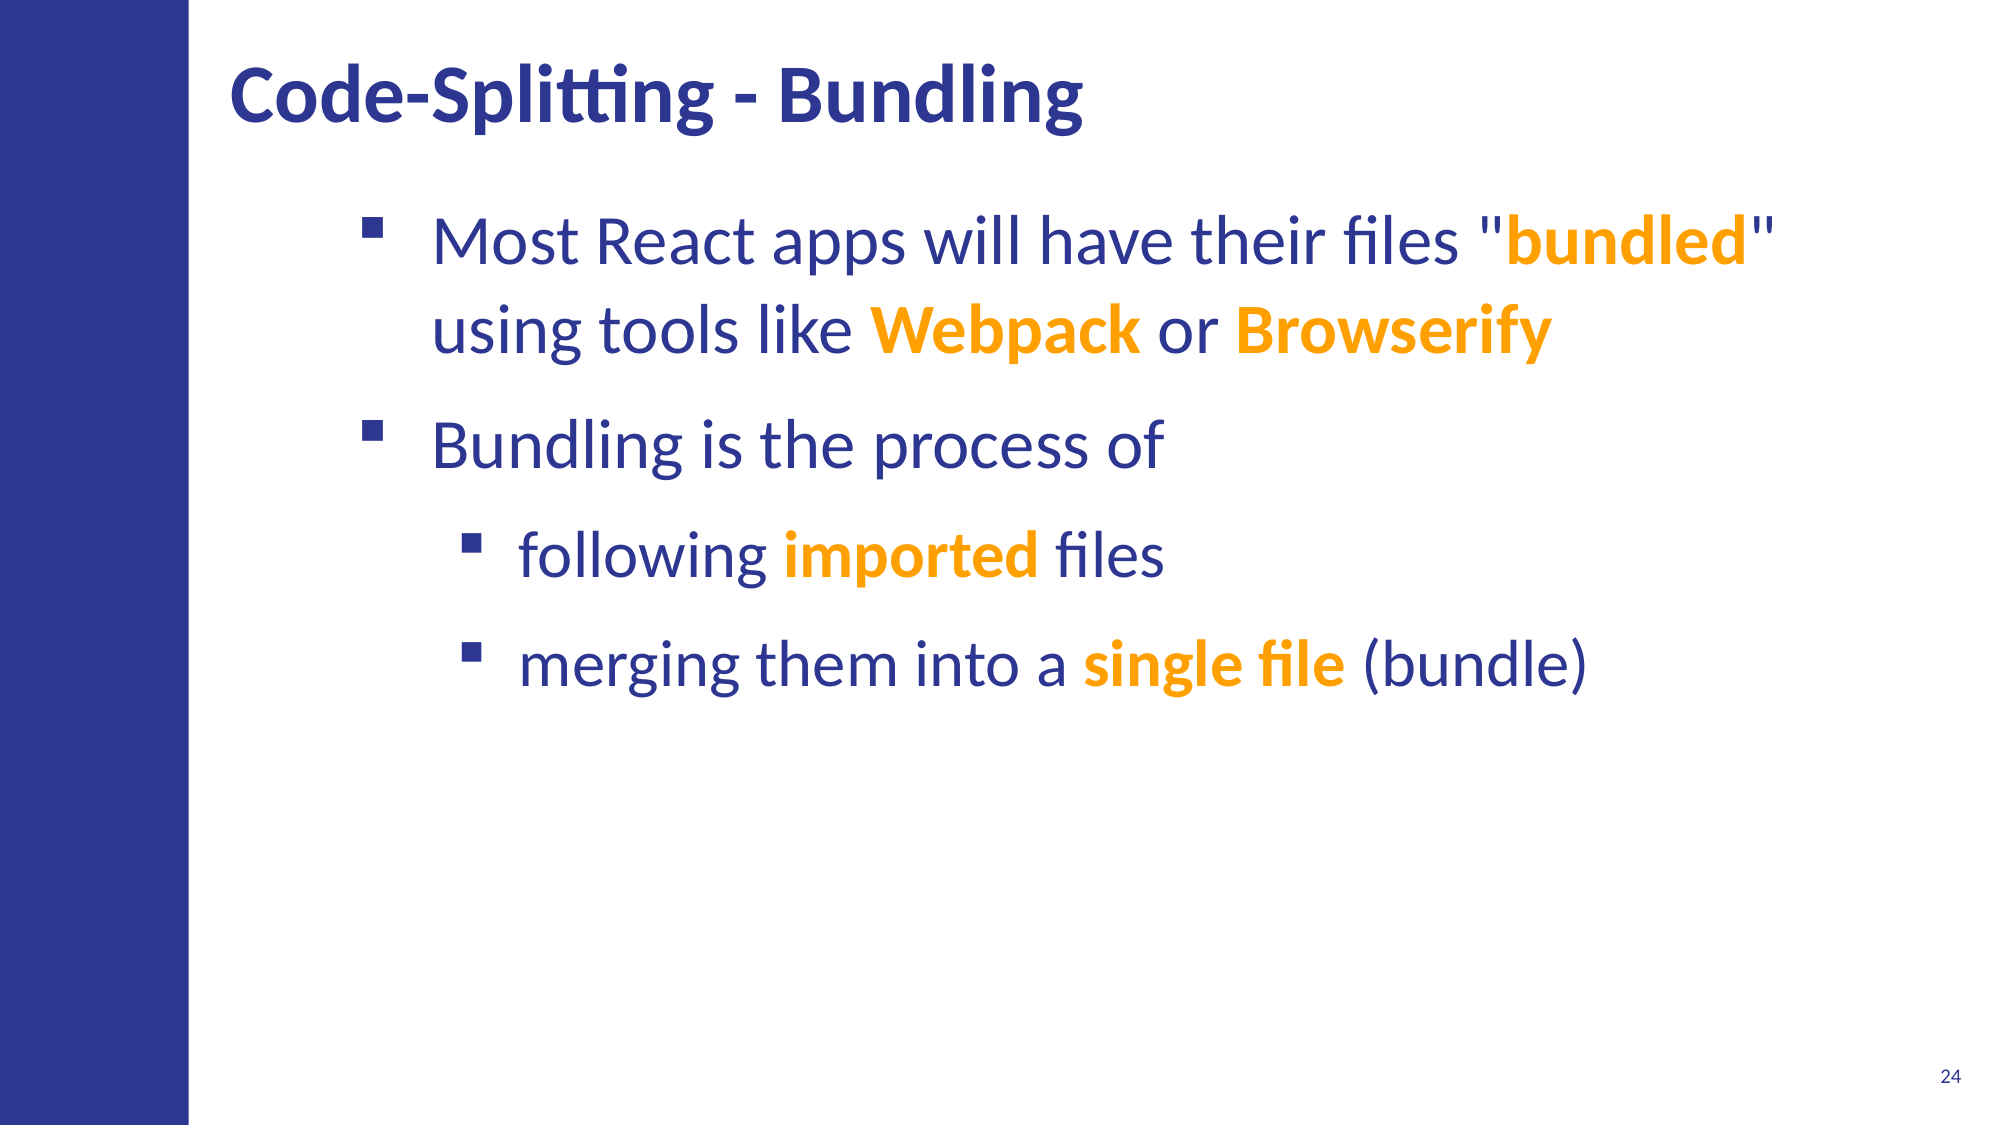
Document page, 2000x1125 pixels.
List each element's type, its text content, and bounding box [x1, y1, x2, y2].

slide_number 24 [1896, 1049, 1968, 1101]
title Code-Splitting - Bundling [212, 16, 1591, 162]
list Most React apps will have their files "bundled" using tools like Webpack or Browserify Bundling is the process of following imported files merging them into a single file (bundle) [338, 183, 1938, 1050]
